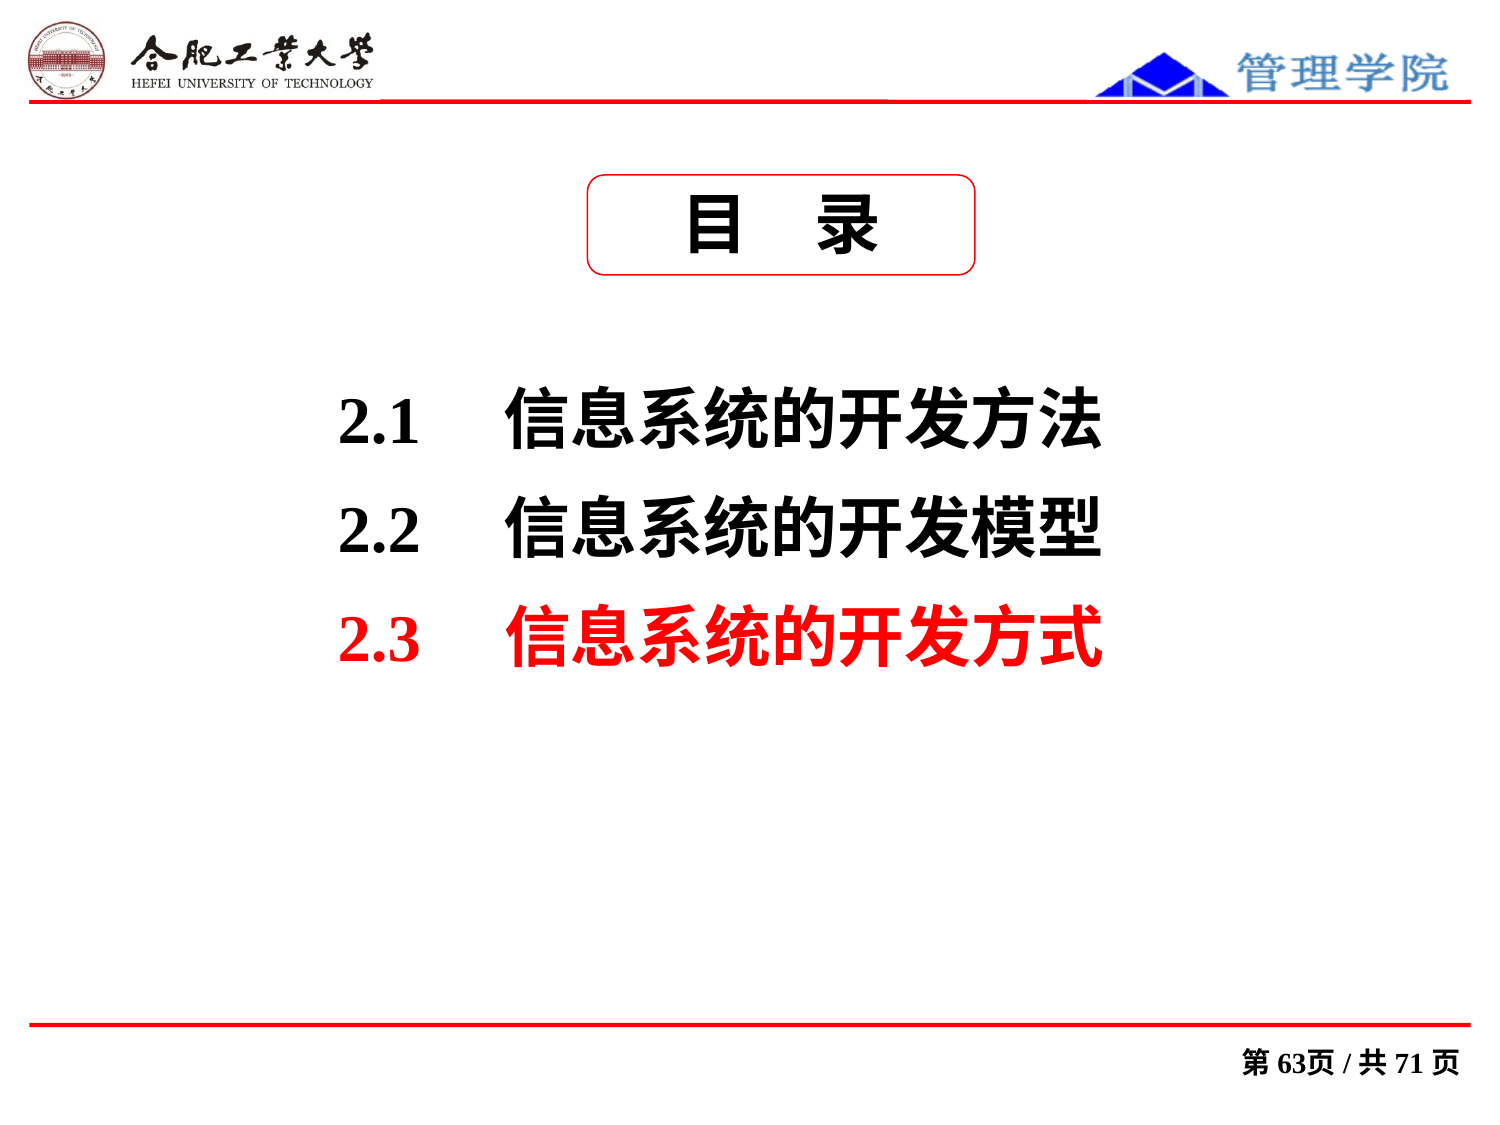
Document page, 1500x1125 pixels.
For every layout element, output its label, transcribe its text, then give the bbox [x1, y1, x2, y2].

text_box 目 录 [959, 174, 1050, 270]
picture [24, 21, 380, 100]
text_box 2.1 信息系统的开发方法 2.2 信息系统的开发模型 2.3 信息系统的开发方式 [337, 360, 1275, 894]
text_box 目 录 [512, 174, 603, 270]
text_box [587, 174, 975, 275]
picture [1087, 50, 1466, 100]
